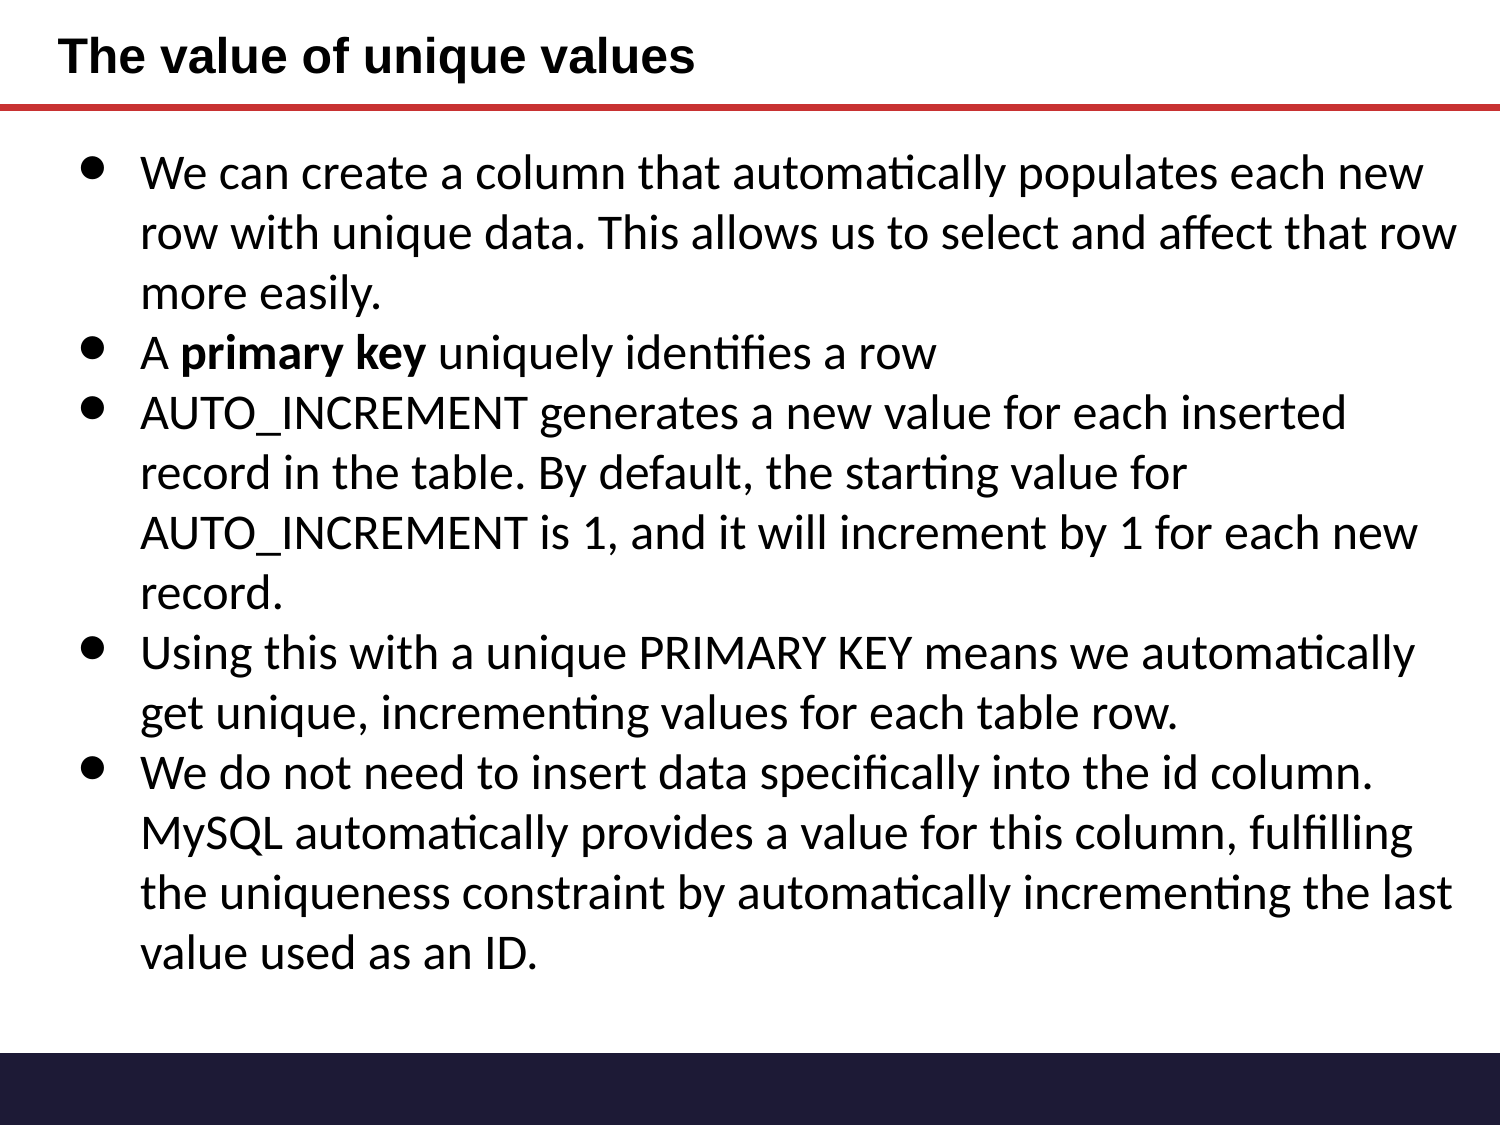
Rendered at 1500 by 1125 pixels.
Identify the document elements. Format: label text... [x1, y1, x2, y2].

text_box We can create a column that automatically populates each new row with unique data. This allows us to select and affect that row more easily. A primary key uniquely identifies a row AUTO_INCREMENT generates a new value for each inserted record in the table. By default, the starting value for AUTO_INCREMENT is 1, and it will increment by 1 for each new record. Using this with a unique PRIMARY KEY means we automatically get unique, incrementing values for each table row. We do not need to insert data specifically into the id column. MySQL automatically provides a value for this column, fulfilling the uniqueness constraint by automatically incrementing the last value used as an ID. [49, 125, 1484, 1016]
text_box The value of unique values [49, 16, 1206, 88]
